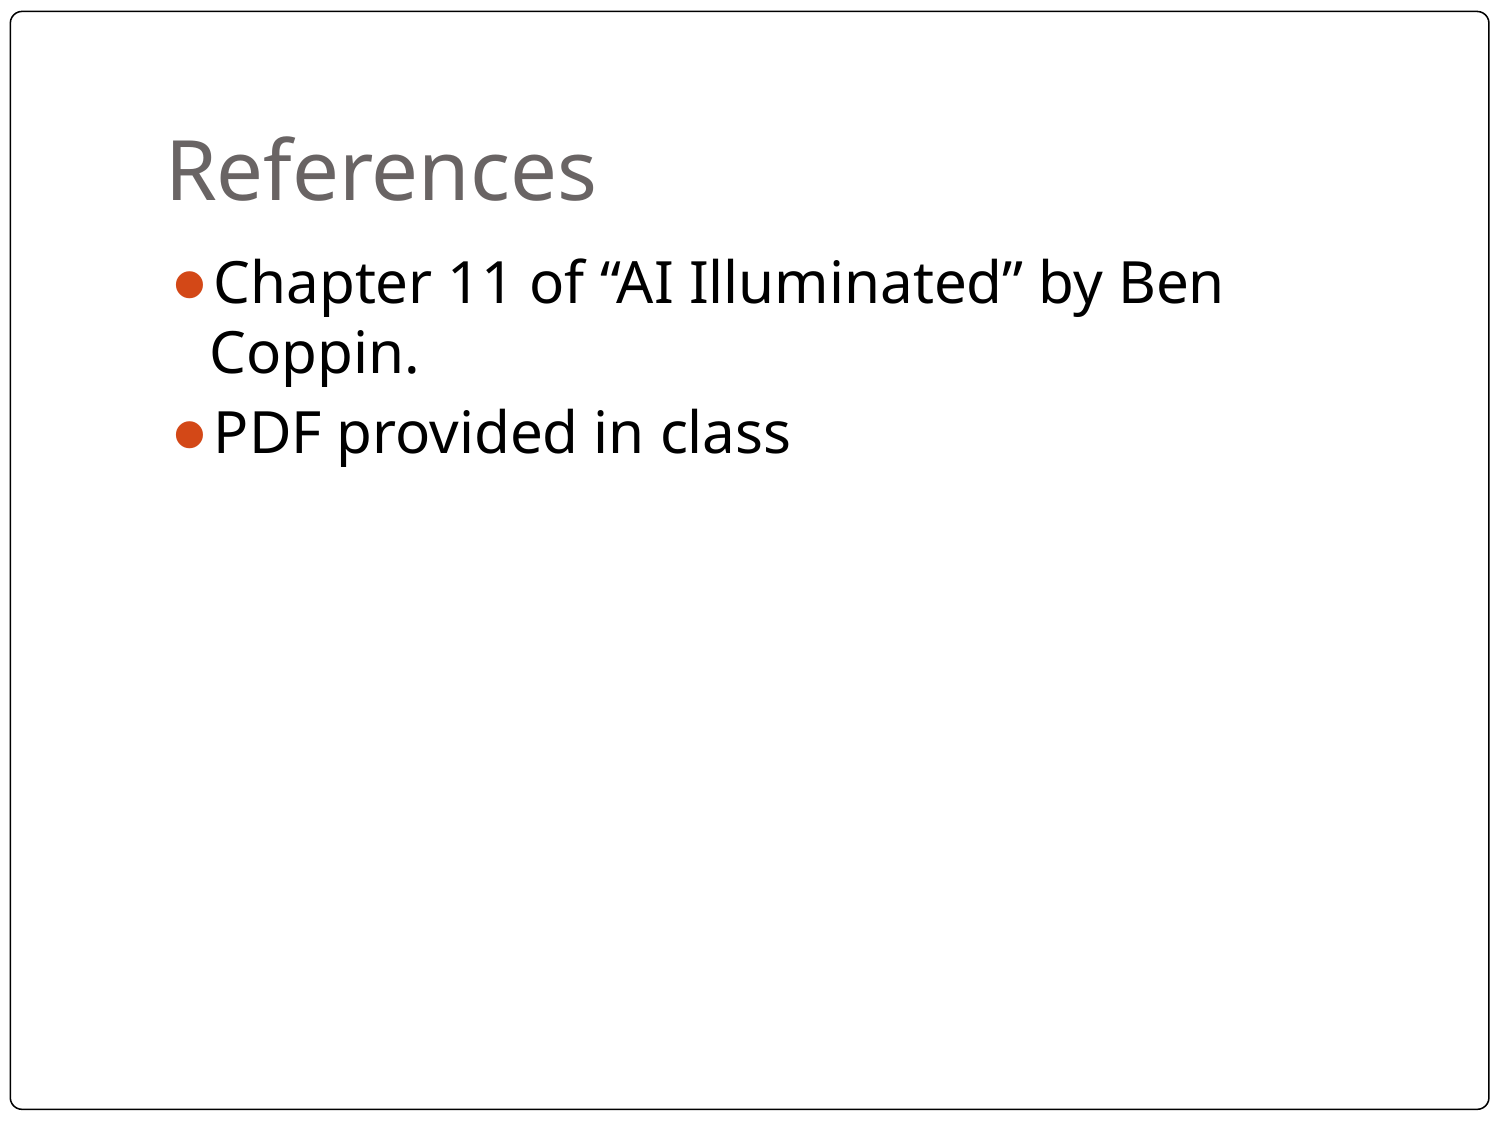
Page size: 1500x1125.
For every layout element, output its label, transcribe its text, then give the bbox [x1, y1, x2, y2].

list Chapter 11 of “AI Illuminated” by Ben Coppin. PDF provided in class [150, 237, 1425, 988]
title References [150, 45, 1425, 233]
